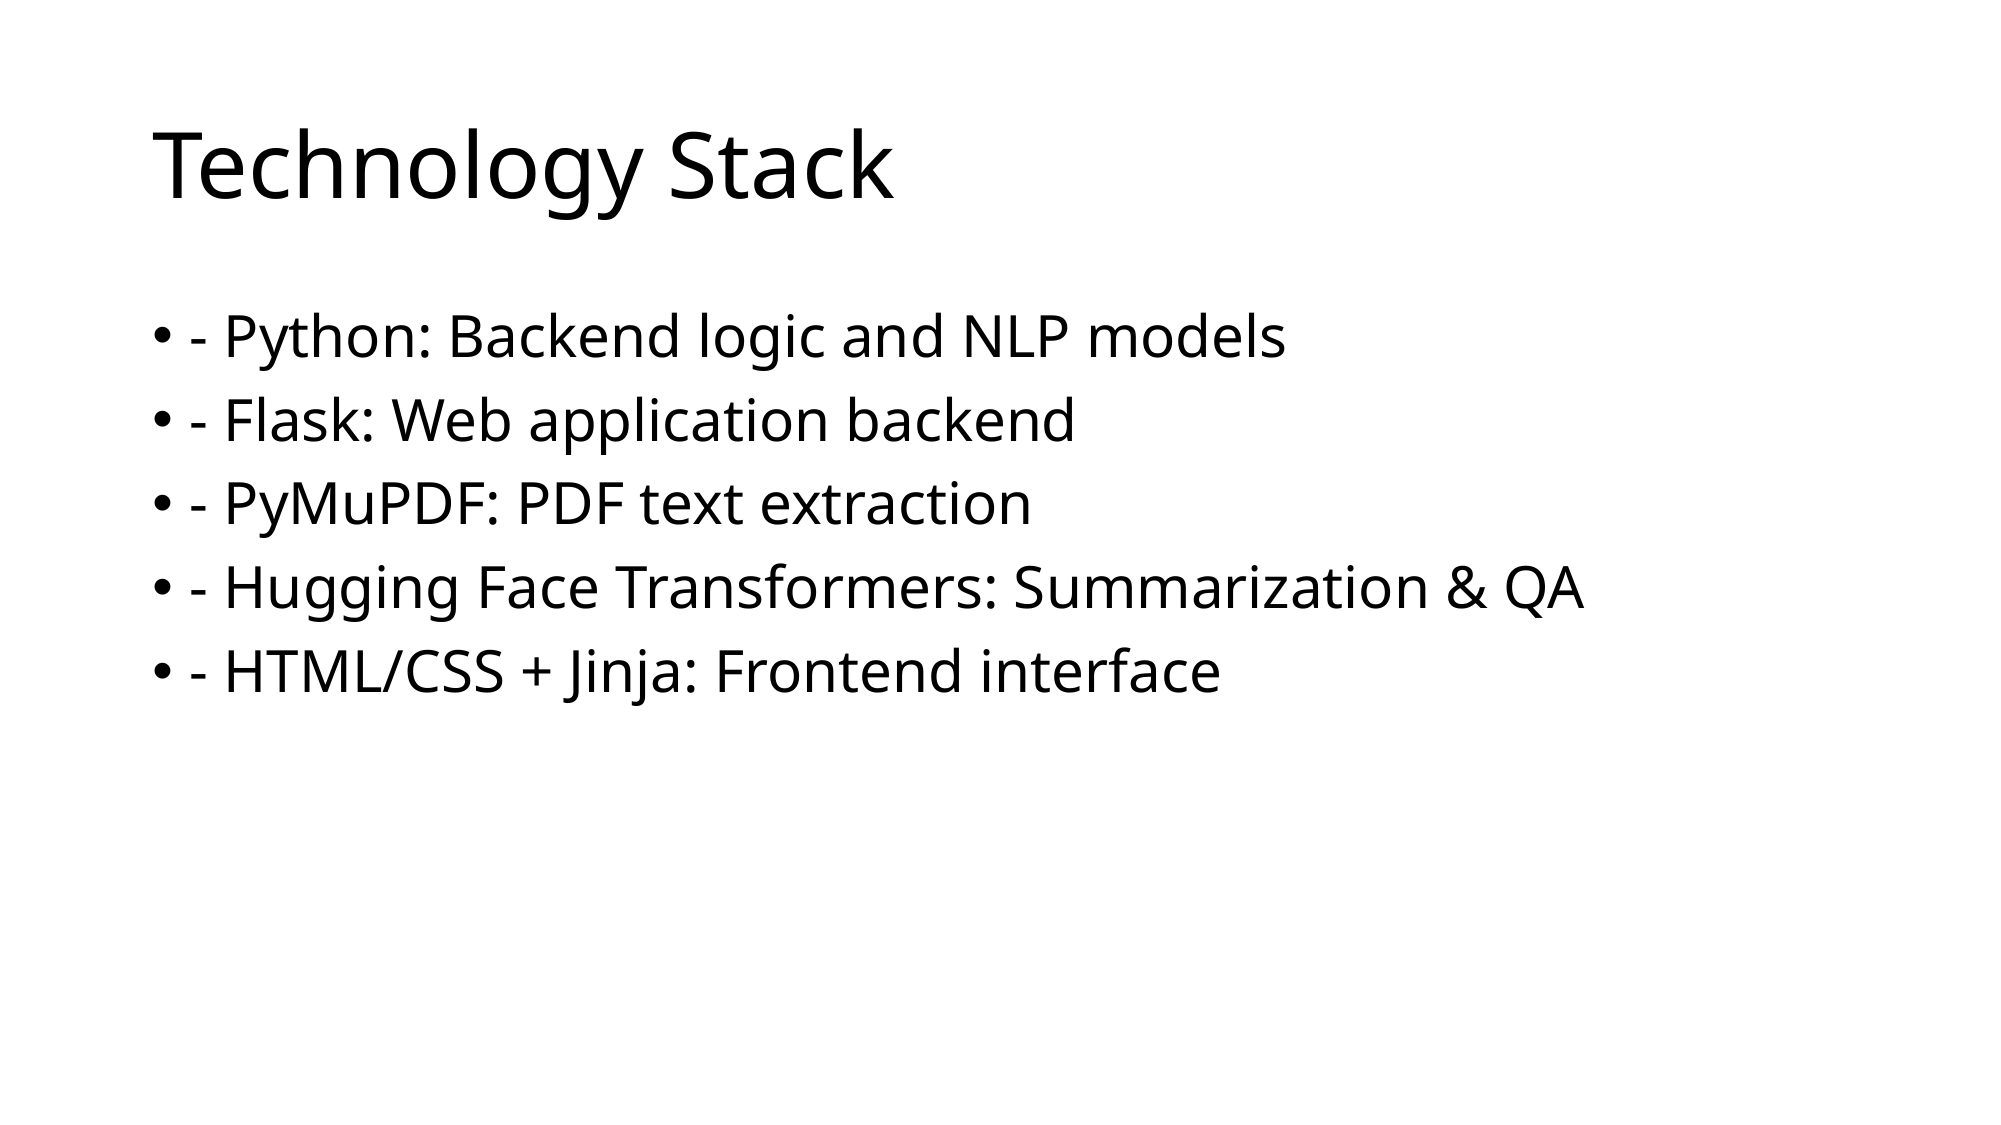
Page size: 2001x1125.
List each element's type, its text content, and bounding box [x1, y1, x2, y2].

title Technology Stack [137, 59, 1863, 278]
list - Python: Backend logic and NLP models - Flask: Web application backend - PyMuPDF: PDF text extraction - Hugging Face Transformers: Summarization & QA - HTML/CSS + Jinja: Frontend interface [137, 299, 1863, 1014]
